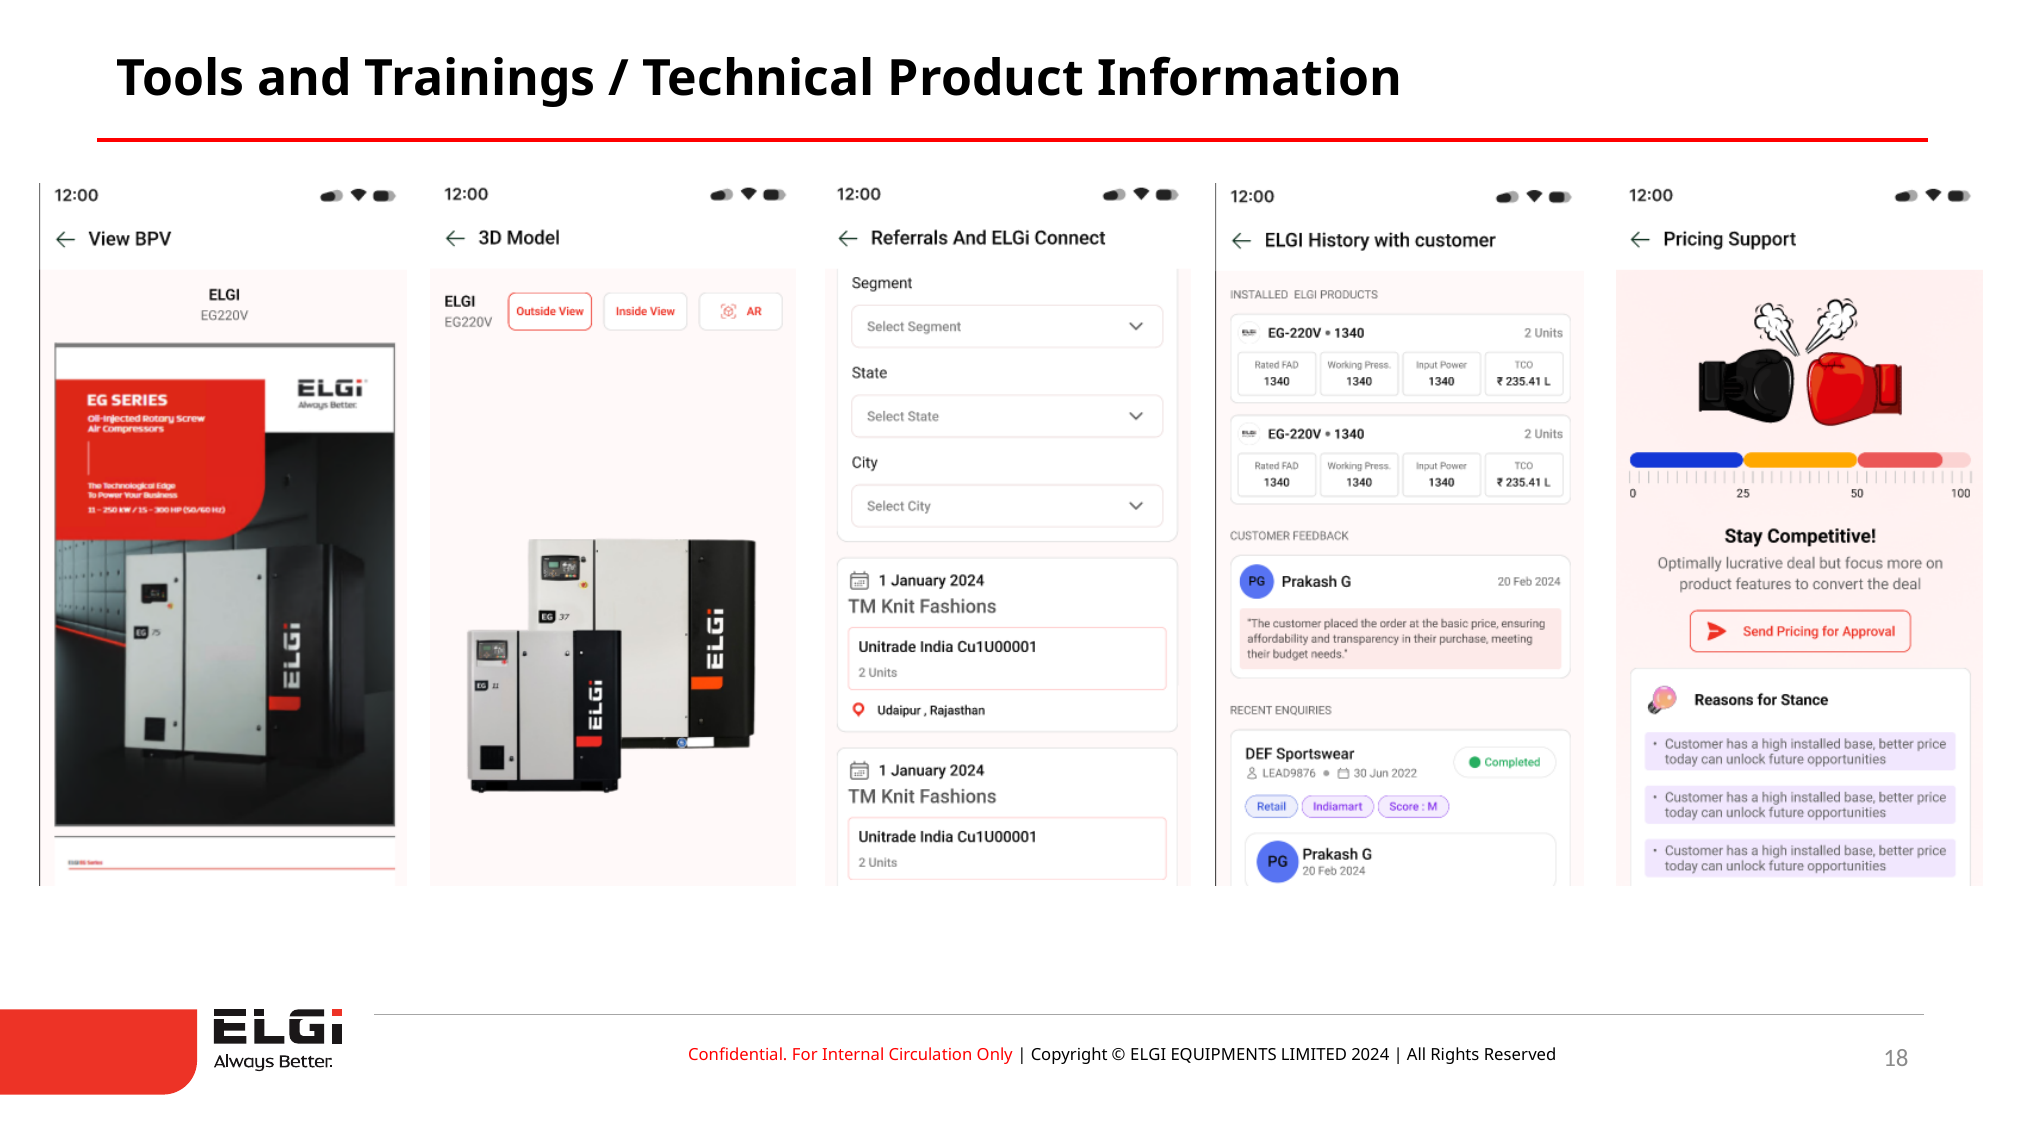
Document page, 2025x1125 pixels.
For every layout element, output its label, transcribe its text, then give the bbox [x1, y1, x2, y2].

picture [1616, 183, 1983, 886]
picture [430, 183, 796, 886]
picture [825, 183, 1191, 886]
picture [1215, 183, 1584, 886]
picture [39, 183, 407, 886]
list Tools and Trainings / Technical Product Information [101, 45, 1861, 130]
